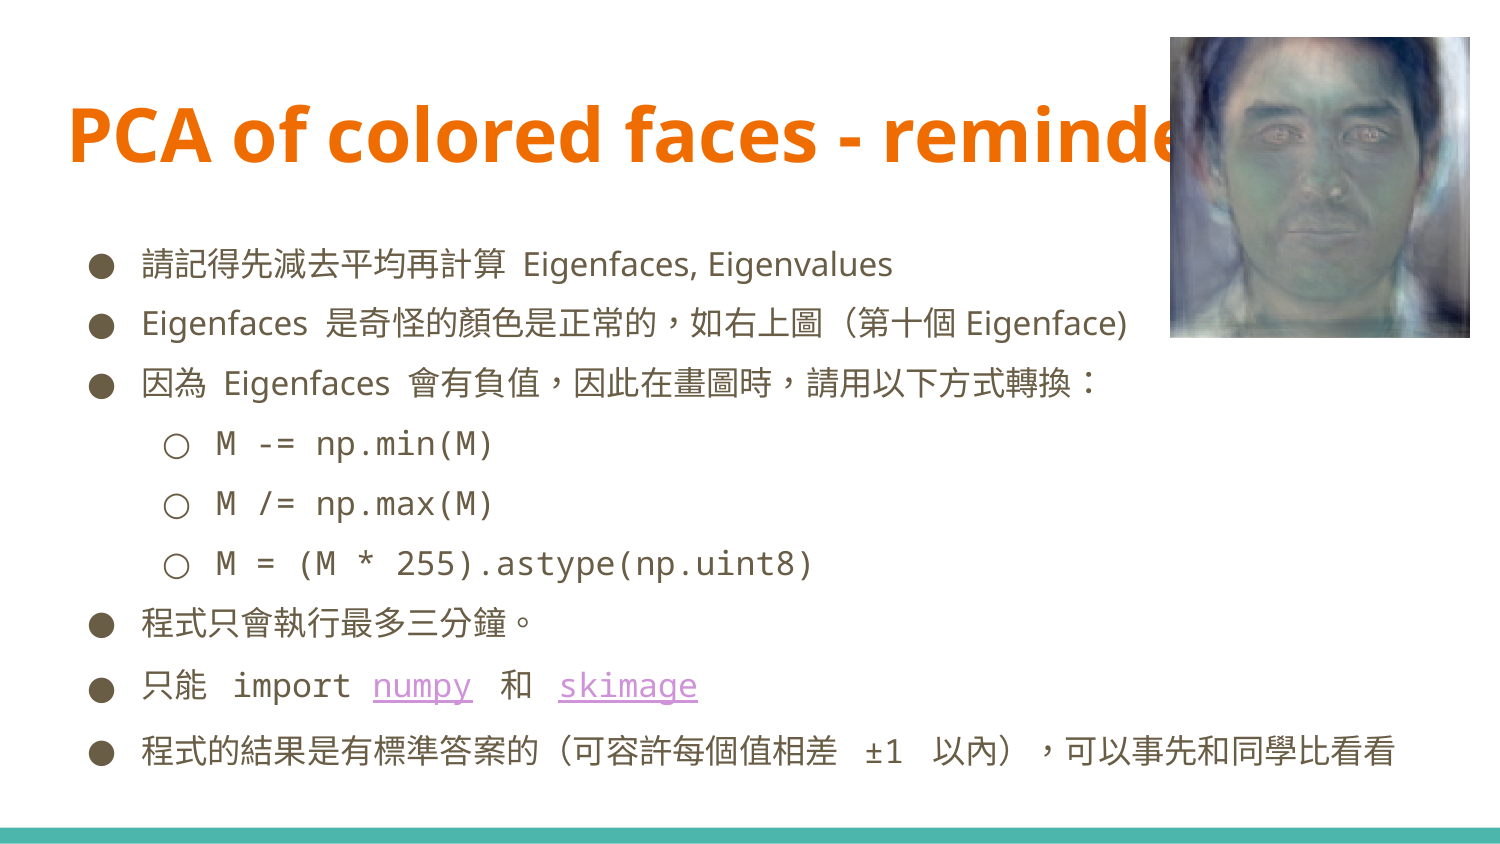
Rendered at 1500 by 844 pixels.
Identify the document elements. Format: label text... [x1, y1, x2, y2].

list 請記得先減去平均再計算 Eigenfaces, Eigenvalues Eigenfaces 是奇怪的顏色是正常的，如右上圖（第十個Eigenface) 因為 Eigenfaces 會有負值，因此在畫圖時，請用以下方式轉換： M -= np.min(M) M /= np.max(M) M = (M * 255).astype(np.uint8) 程式只會執行最多三分鐘。 只能 import numpy 和 skimage 程式的結果是有標準答案的（可容許每個值相差 ±1 以內），可以事先和同學比看看 [51, 207, 1449, 792]
picture [1170, 36, 1470, 338]
title PCA of colored faces - reminder [51, 72, 1165, 189]
